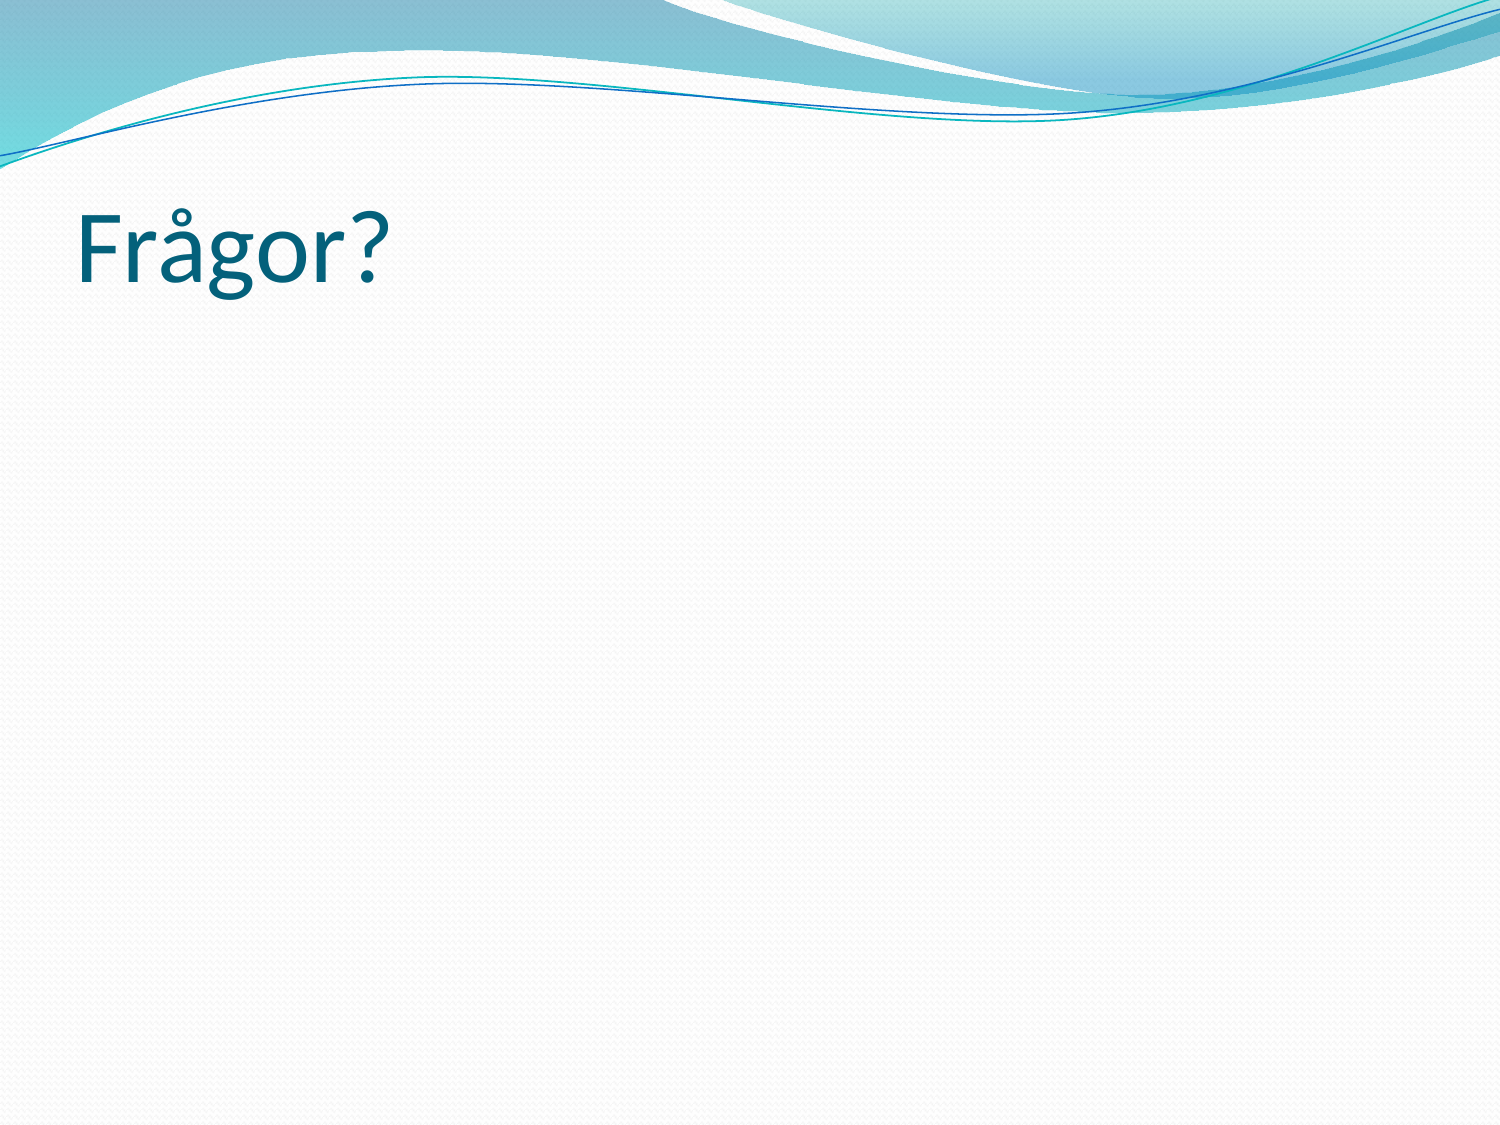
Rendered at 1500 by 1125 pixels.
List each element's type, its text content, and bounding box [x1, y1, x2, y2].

title Frågor? [75, 115, 1425, 303]
